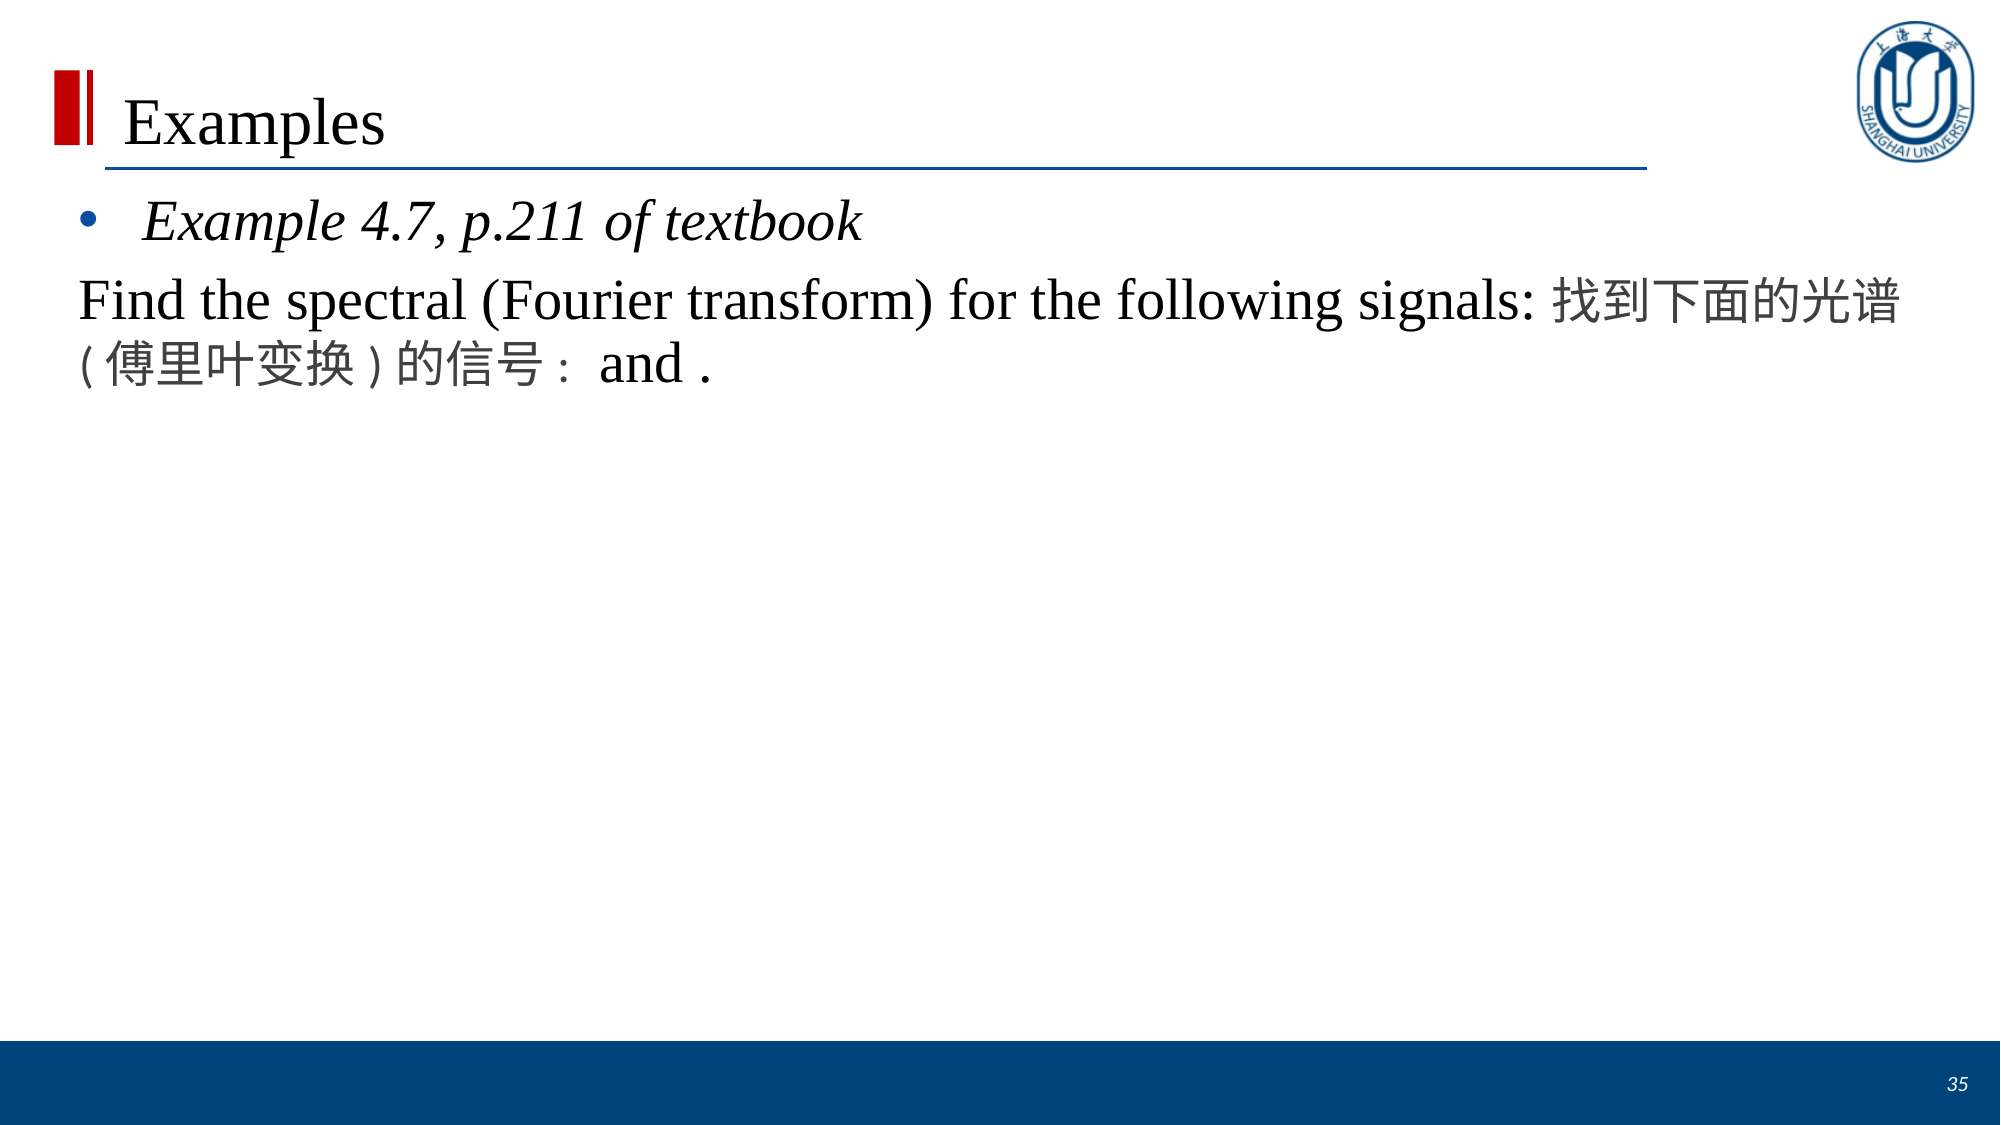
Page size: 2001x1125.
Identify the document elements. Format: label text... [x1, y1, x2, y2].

picture [1855, 21, 1978, 163]
title Examples [108, 37, 1857, 167]
slide_number 35 [1768, 1052, 1984, 1113]
